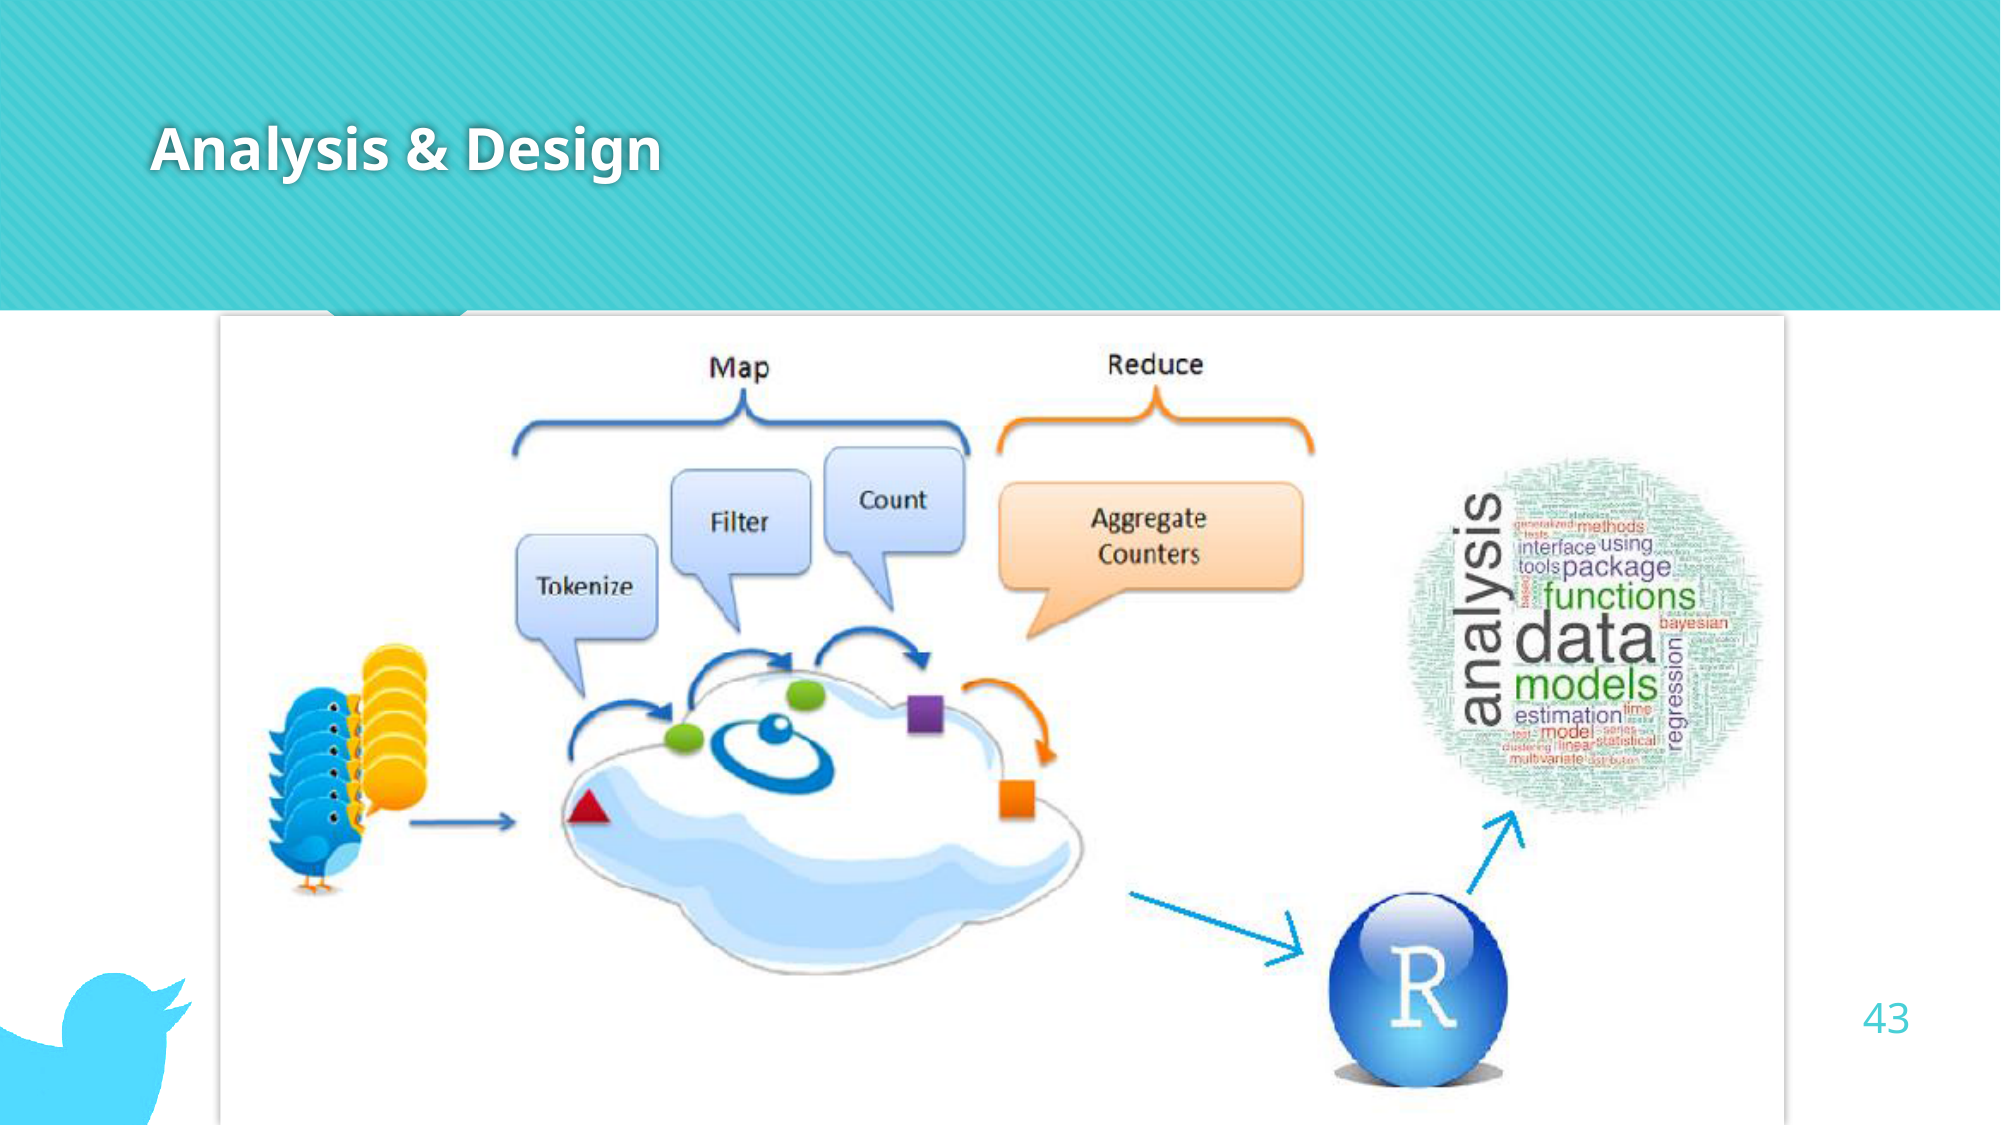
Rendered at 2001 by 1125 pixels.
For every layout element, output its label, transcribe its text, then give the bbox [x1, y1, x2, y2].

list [220, 316, 1785, 1125]
title Analysis & Design [135, 30, 1870, 190]
slide_number 43 [1785, 970, 1926, 1051]
picture [0, 930, 220, 1125]
